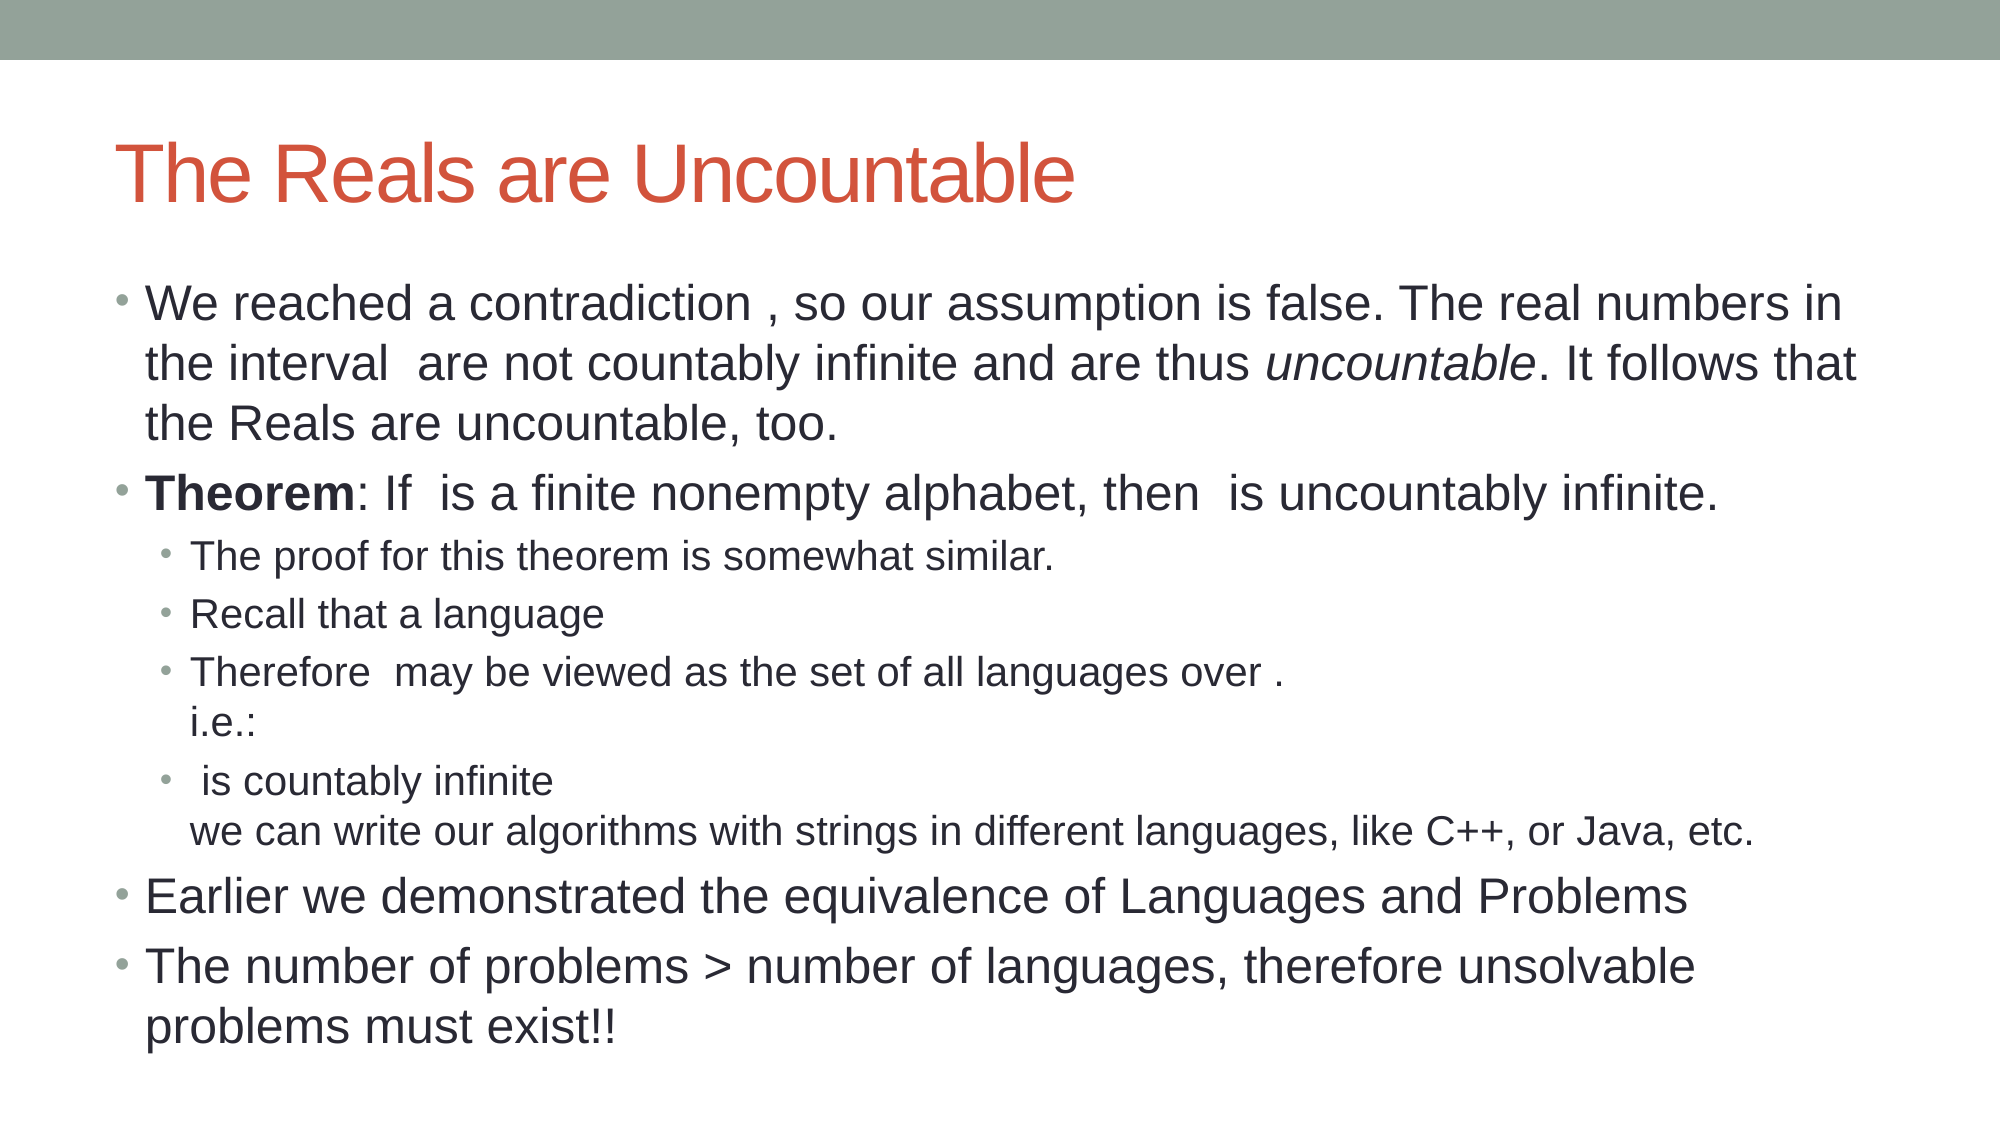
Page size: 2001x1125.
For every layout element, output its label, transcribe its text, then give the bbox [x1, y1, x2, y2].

title The Reals are Uncountable [99, 87, 1900, 250]
